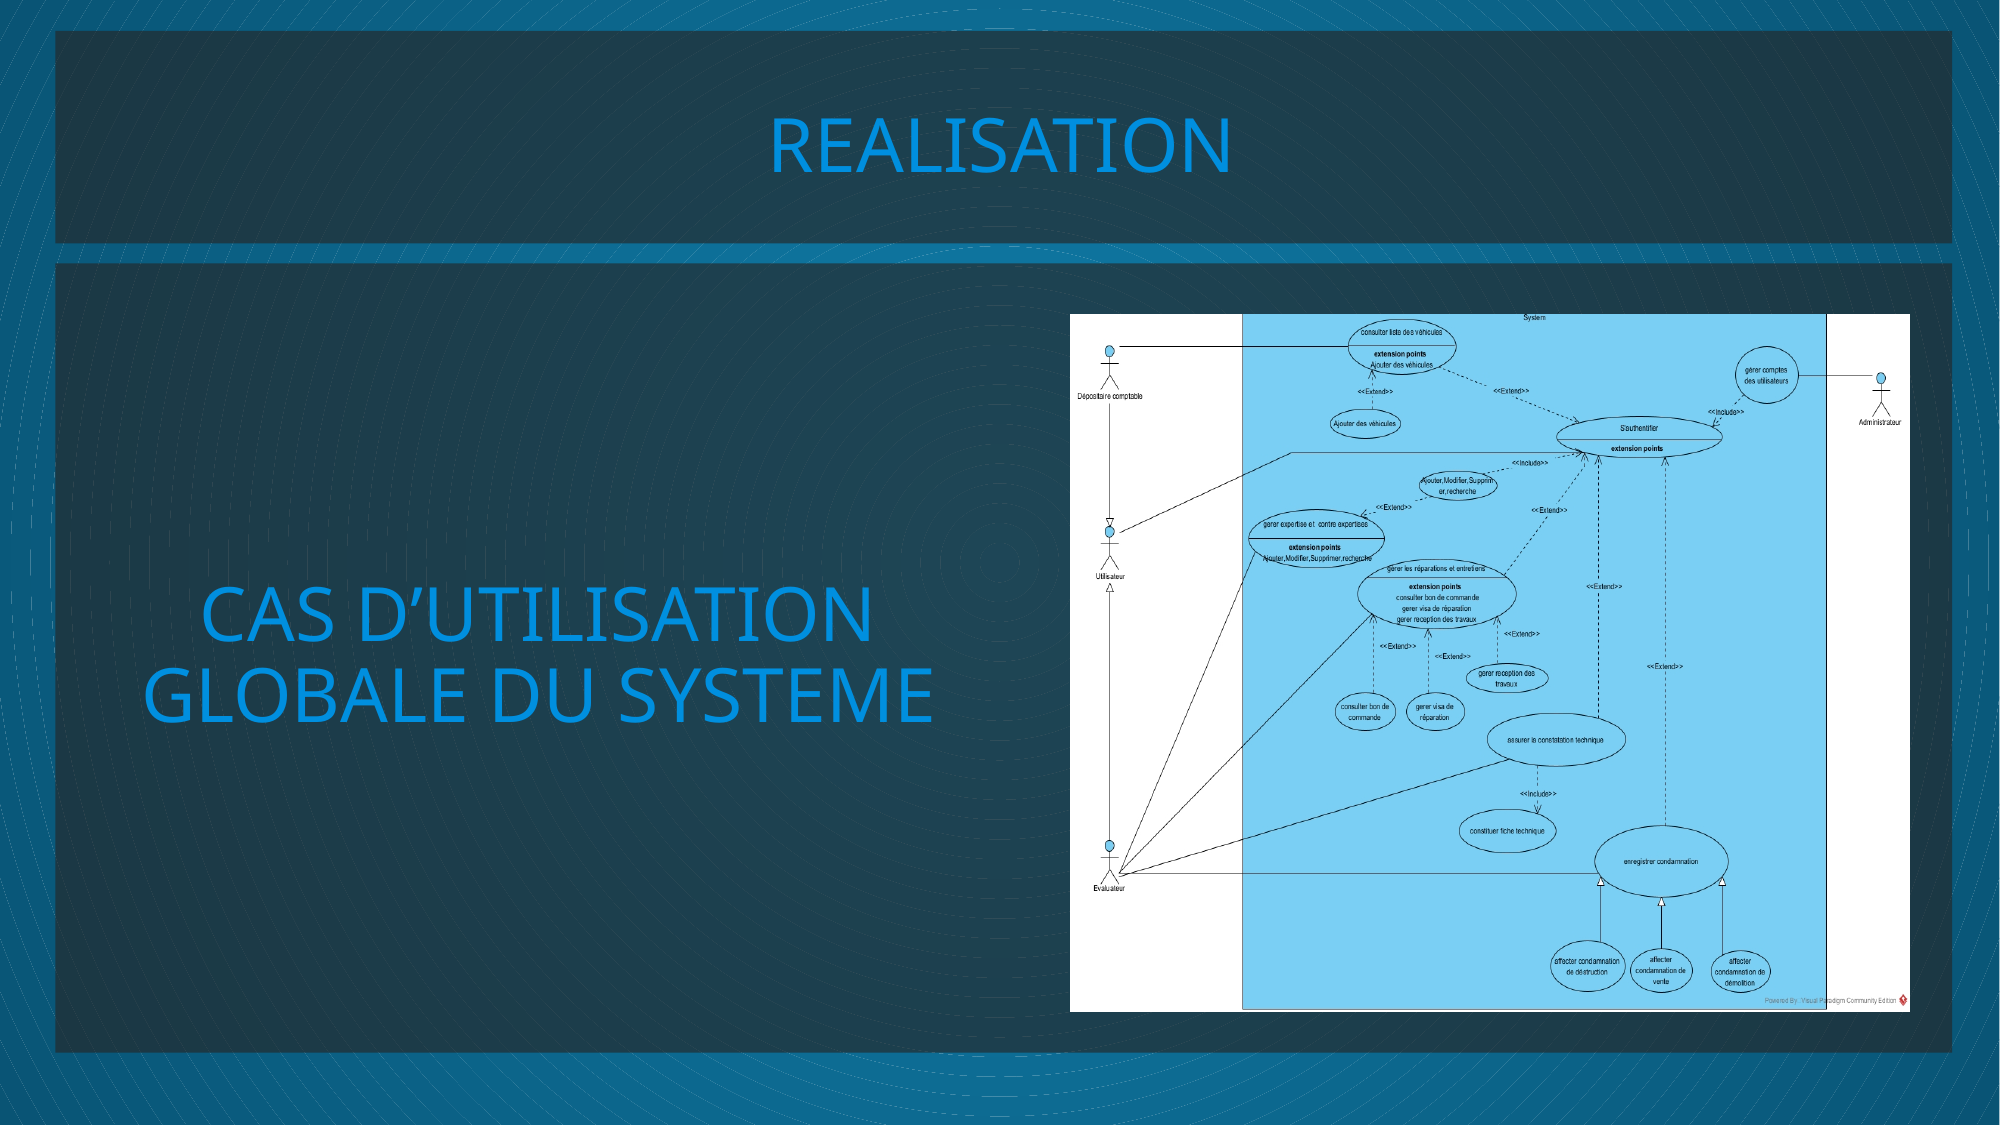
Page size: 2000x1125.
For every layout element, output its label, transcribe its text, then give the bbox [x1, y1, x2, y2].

text_box REALISATION [55, 11, 1949, 286]
text_box [55, 263, 1953, 1053]
text_box CAS D’UTILISATION GLOBALE DU SYSTEME [119, 520, 958, 795]
picture [1070, 314, 1910, 1012]
text_box [1949, 30, 1953, 244]
